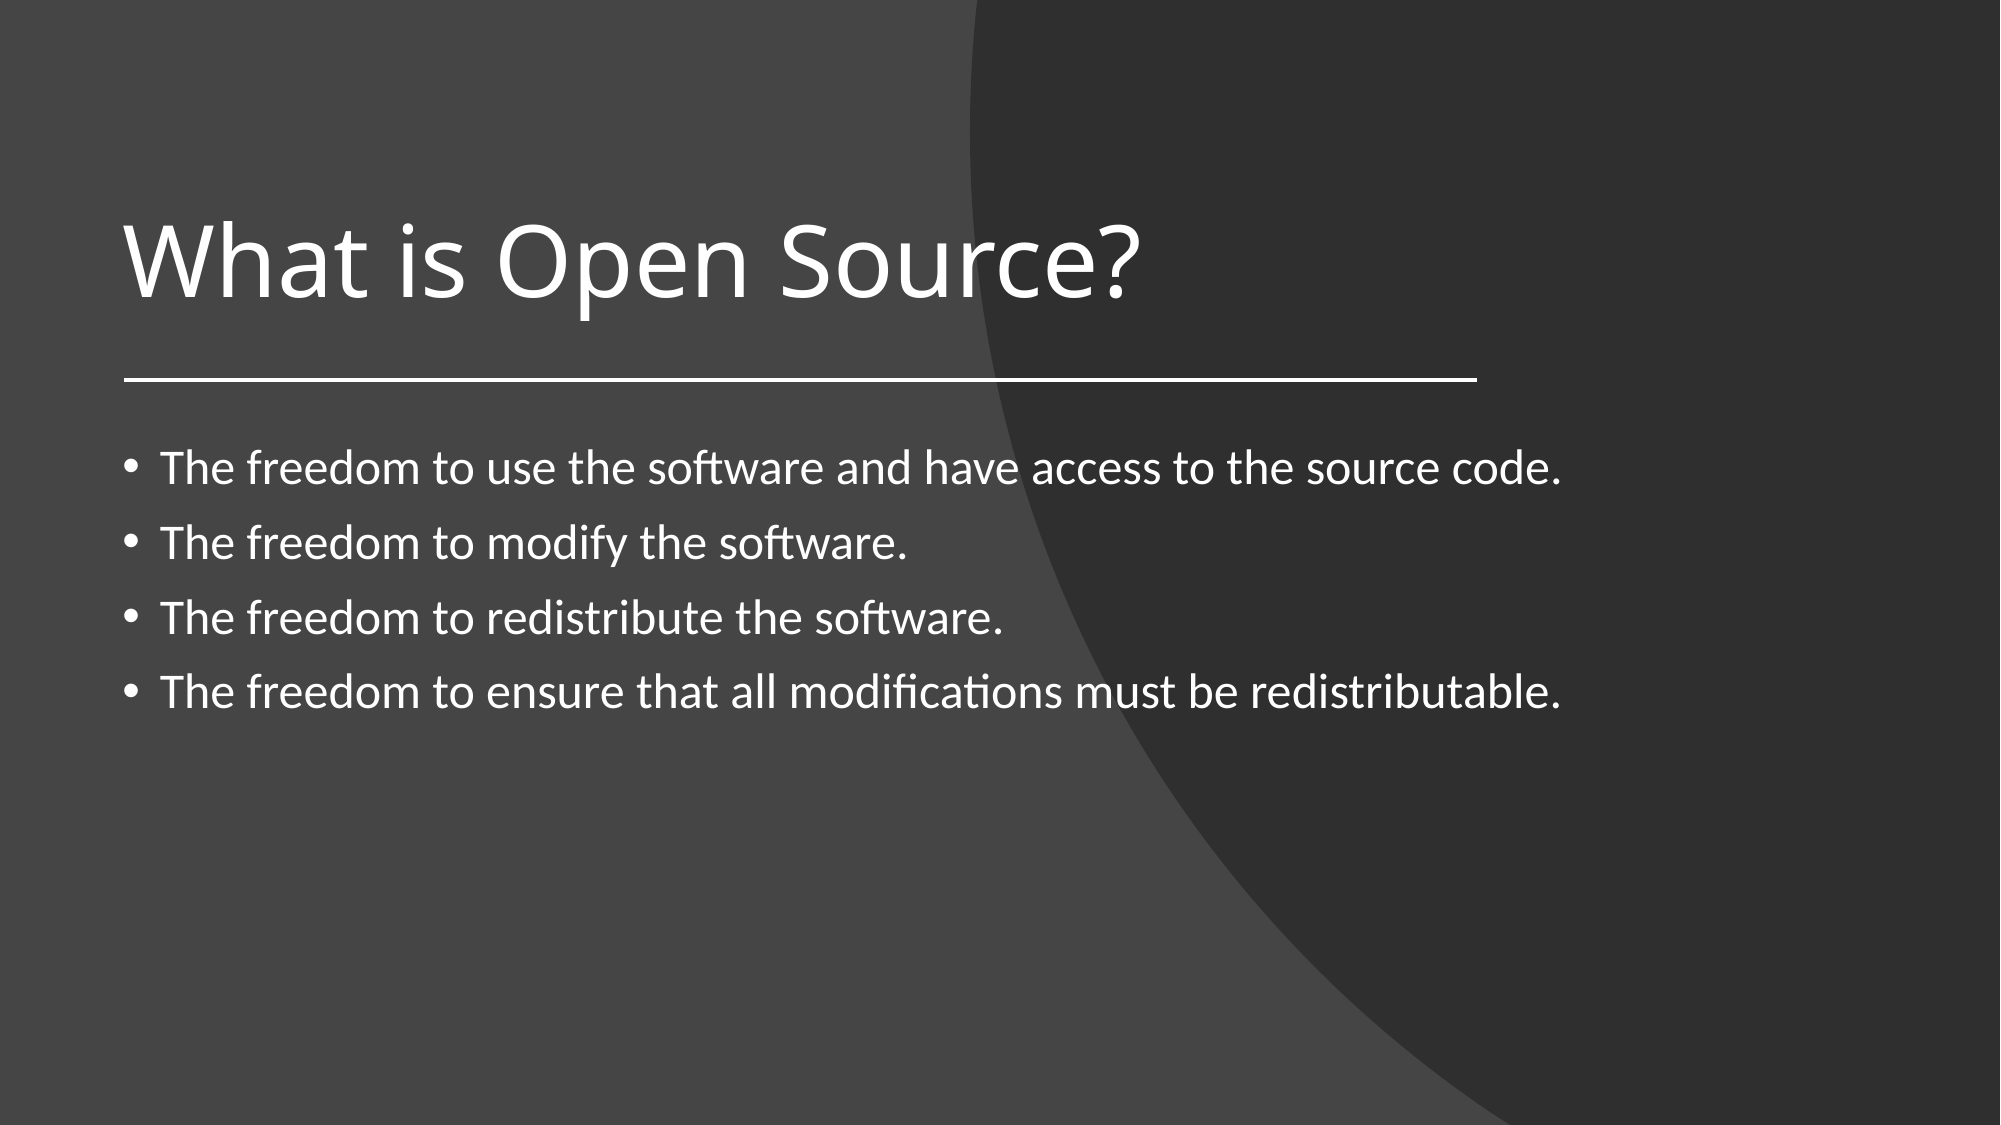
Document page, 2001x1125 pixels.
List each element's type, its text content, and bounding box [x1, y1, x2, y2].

title What is Open Source? [107, 59, 1586, 327]
list The freedom to use the software and have access to the source code. The freedom to modify the software. The freedom to redistribute the software. The freedom to ensure that all modifications must be redistributable. [107, 433, 1809, 980]
text_box [971, 0, 2000, 1125]
